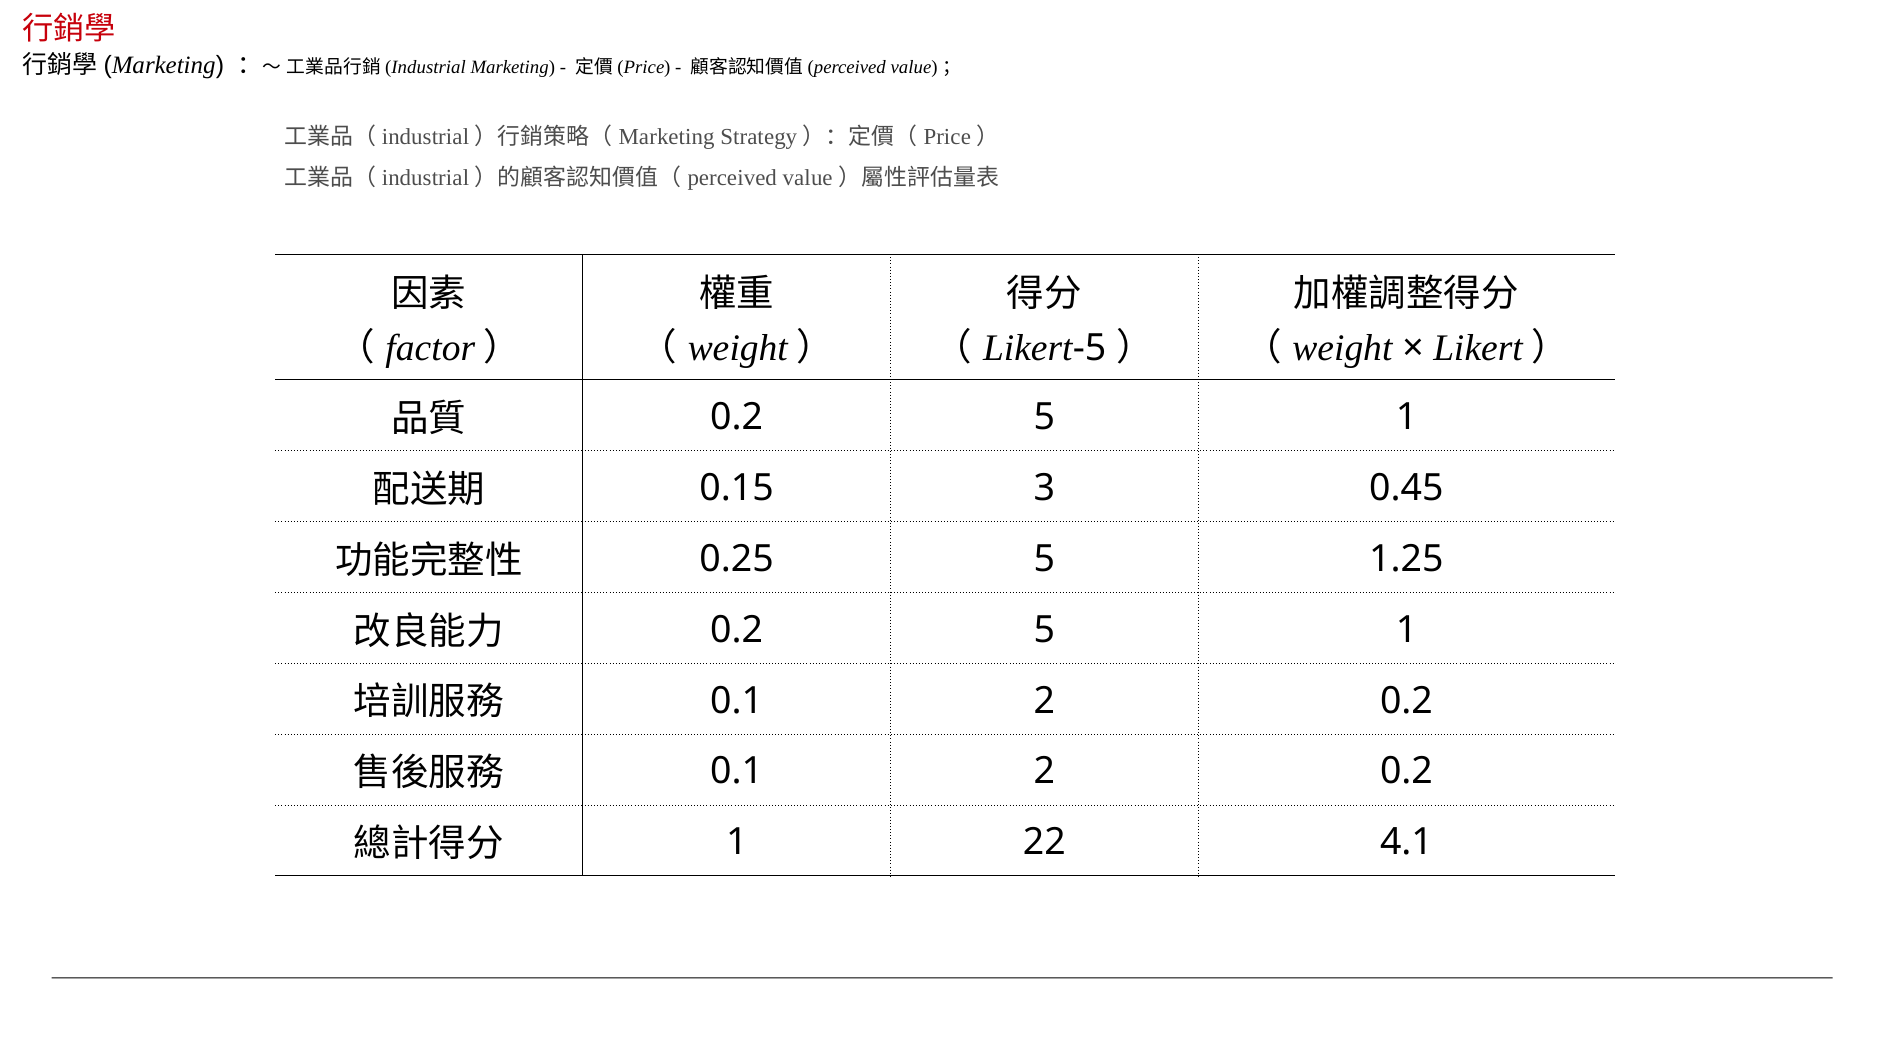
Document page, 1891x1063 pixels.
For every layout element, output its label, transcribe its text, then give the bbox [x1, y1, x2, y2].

table_cell 5 [891, 521, 1198, 592]
table_cell 0.1 [583, 734, 891, 805]
table_cell 0.2 [1198, 663, 1615, 734]
table_cell 總計得分 [275, 805, 582, 875]
table_cell 功能完整性 [275, 521, 582, 592]
table_cell 改良能力 [275, 592, 582, 663]
table_cell 2 [891, 663, 1198, 734]
table_cell 0.45 [1198, 451, 1615, 521]
table_cell 0.2 [583, 380, 891, 451]
text_box 工業品（industrial）行銷策略（Marketing Strategy）：定價（Price） 工業品（industrial）的顧客認知價值（perceived value）屬性評估量表 [269, 100, 1620, 198]
text_box 行銷學(Marketing) ：～ 工業品行銷(Industrial Marketing) - 定價(Price) - 顧客認知價值(perceived value)； [7, 39, 1572, 87]
table_cell 4.1 [1198, 805, 1615, 875]
table_header 加權調整得分 （weight × Likert） [1198, 255, 1615, 379]
table_cell 1 [1198, 380, 1615, 451]
table_cell 培訓服務 [275, 663, 582, 734]
table_cell 22 [891, 805, 1198, 875]
table_cell 0.15 [583, 451, 891, 521]
table_cell 售後服務 [275, 734, 582, 805]
table_cell 品質 [275, 380, 582, 451]
table_cell 0.2 [583, 592, 891, 663]
table_header 因素 （factor） [275, 255, 582, 379]
table_cell 0.2 [1198, 734, 1615, 805]
table_cell 5 [891, 380, 1198, 451]
table_cell 1 [583, 805, 891, 875]
table_cell 1 [1198, 592, 1615, 663]
table_header 得分 （Likert-5） [891, 255, 1198, 379]
table_cell 配送期 [275, 451, 582, 521]
text_box 行銷學 [7, 9, 1406, 39]
table_cell 0.1 [583, 663, 891, 734]
table_cell 1.25 [1198, 521, 1615, 592]
table_cell 0.25 [583, 521, 891, 592]
table_cell 5 [891, 592, 1198, 663]
table_cell 2 [891, 734, 1198, 805]
table_cell 3 [891, 451, 1198, 521]
table_header 權重 （weight） [583, 255, 891, 379]
